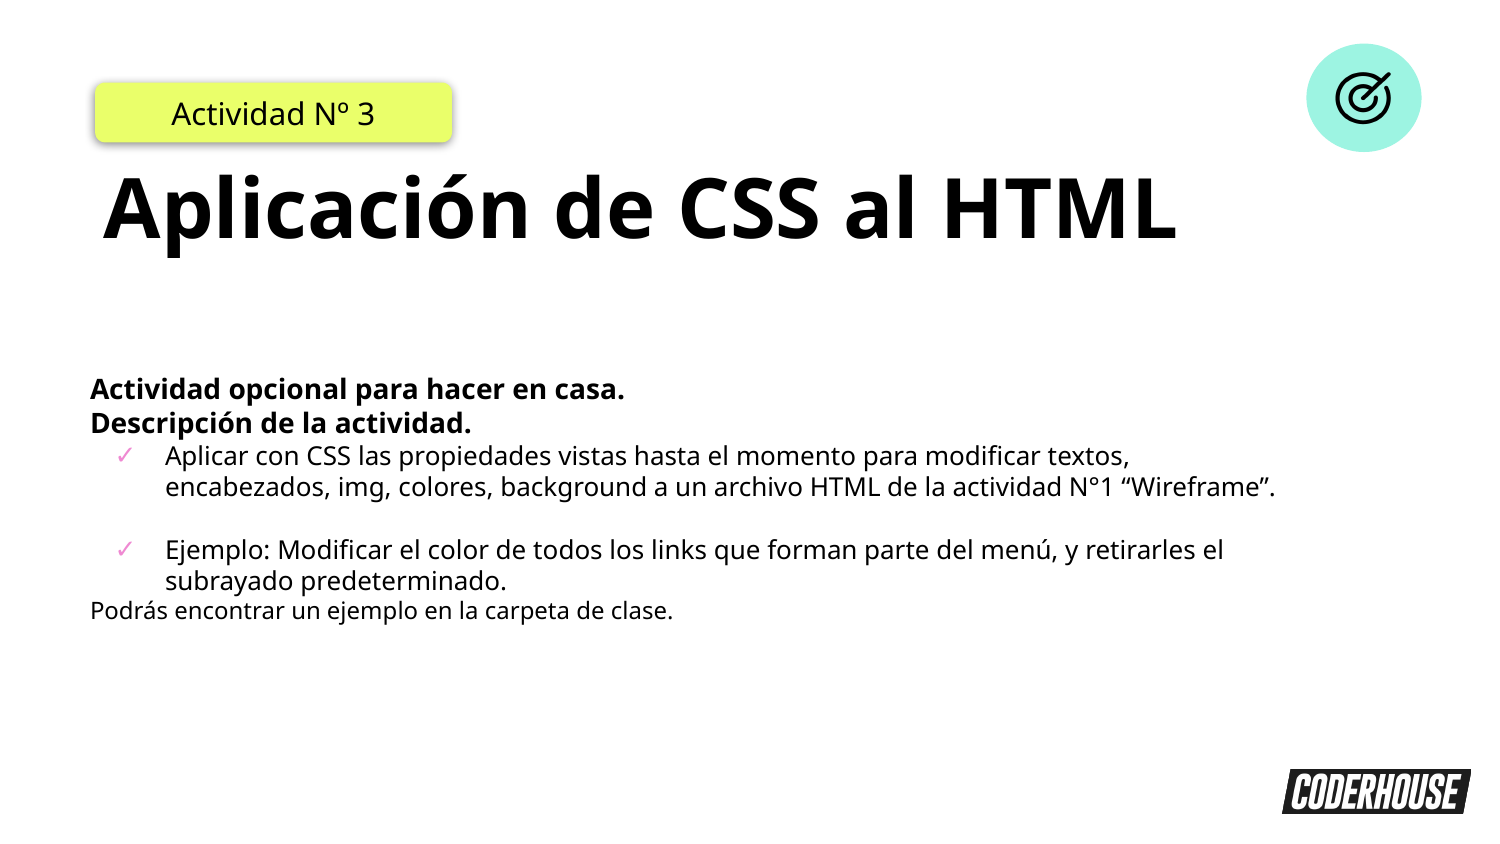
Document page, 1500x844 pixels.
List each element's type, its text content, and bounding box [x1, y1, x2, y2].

picture [1281, 769, 1471, 814]
text_box Actividad opcional para hacer en casa. Descripción de la actividad. Aplicar con CSS las propiedades vistas hasta el momento para modificar textos, encabezados, img, colores, background a un archivo HTML de la actividad N°1 “Wireframe”. Ejemplo: Modificar el color de todos los links que forman parte del menú, y retirarles el subrayado predeterminado. Podrás encontrar un ejemplo en la carpeta de clase. [75, 356, 1301, 640]
text_box Actividad Nº 3 [95, 82, 453, 143]
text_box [1306, 43, 1422, 153]
text_box [152, 76, 557, 143]
text_box Aplicación de CSS al HTML [88, 152, 1237, 272]
